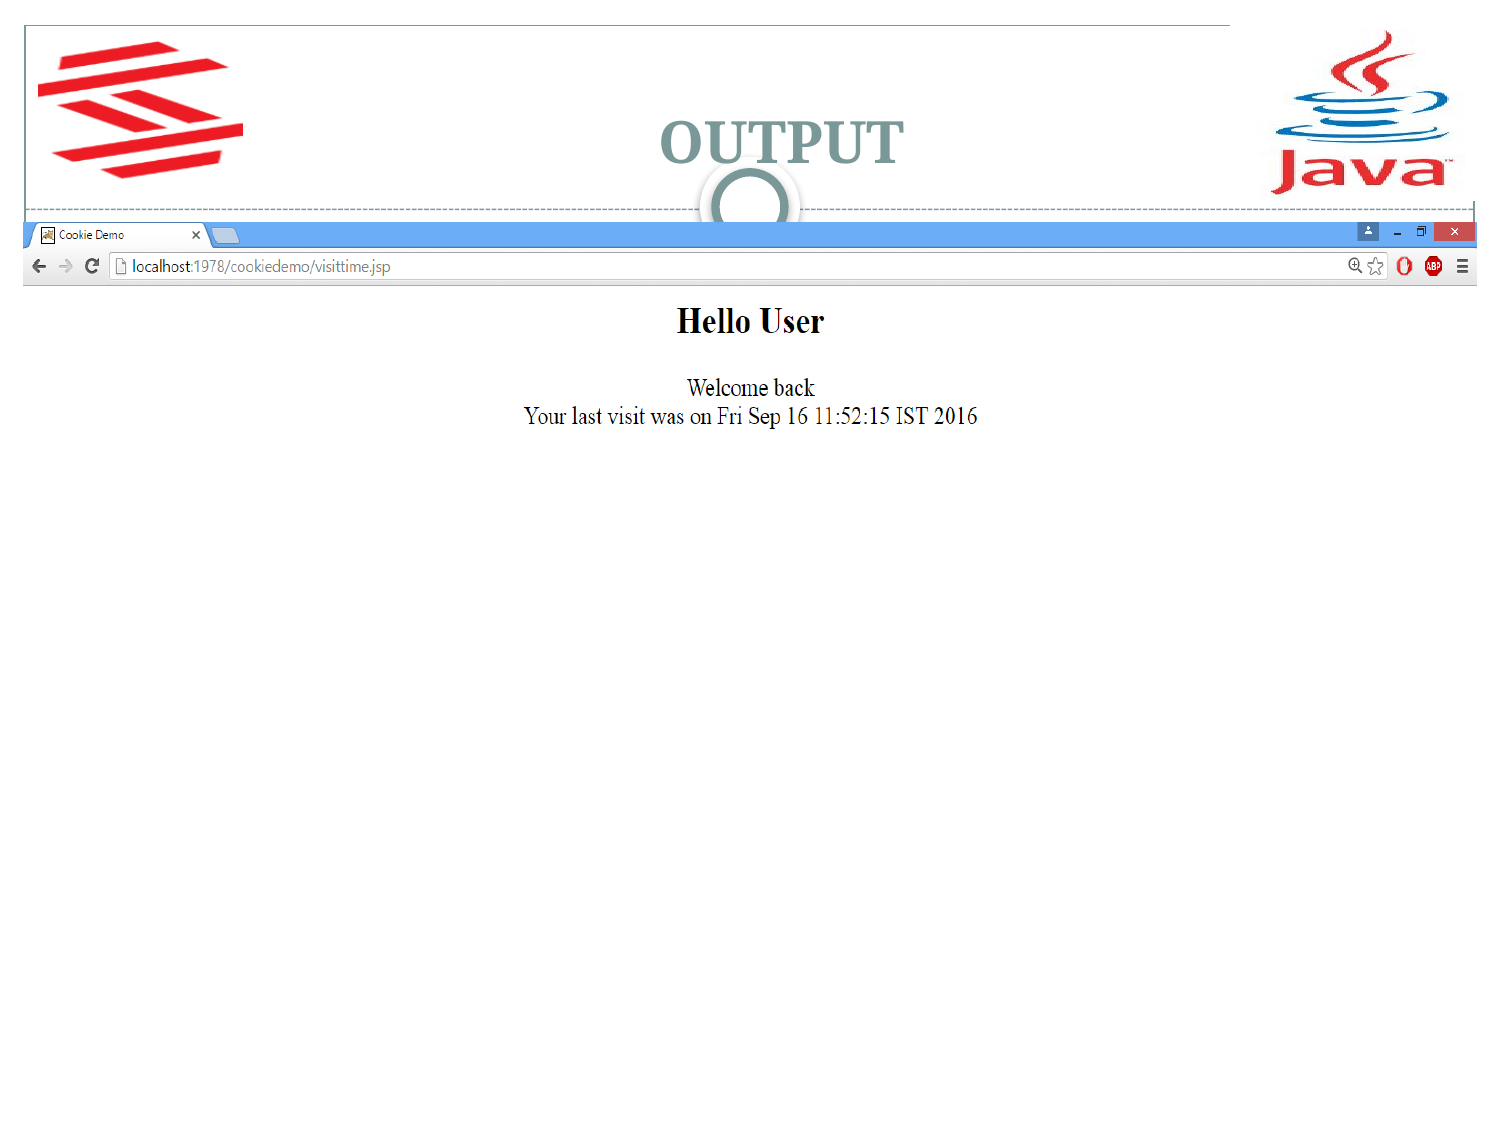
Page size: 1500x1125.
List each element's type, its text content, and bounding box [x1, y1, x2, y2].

title OUTPUT [249, 58, 1223, 184]
picture [1230, 23, 1483, 201]
picture [37, 40, 243, 185]
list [23, 222, 1477, 1125]
